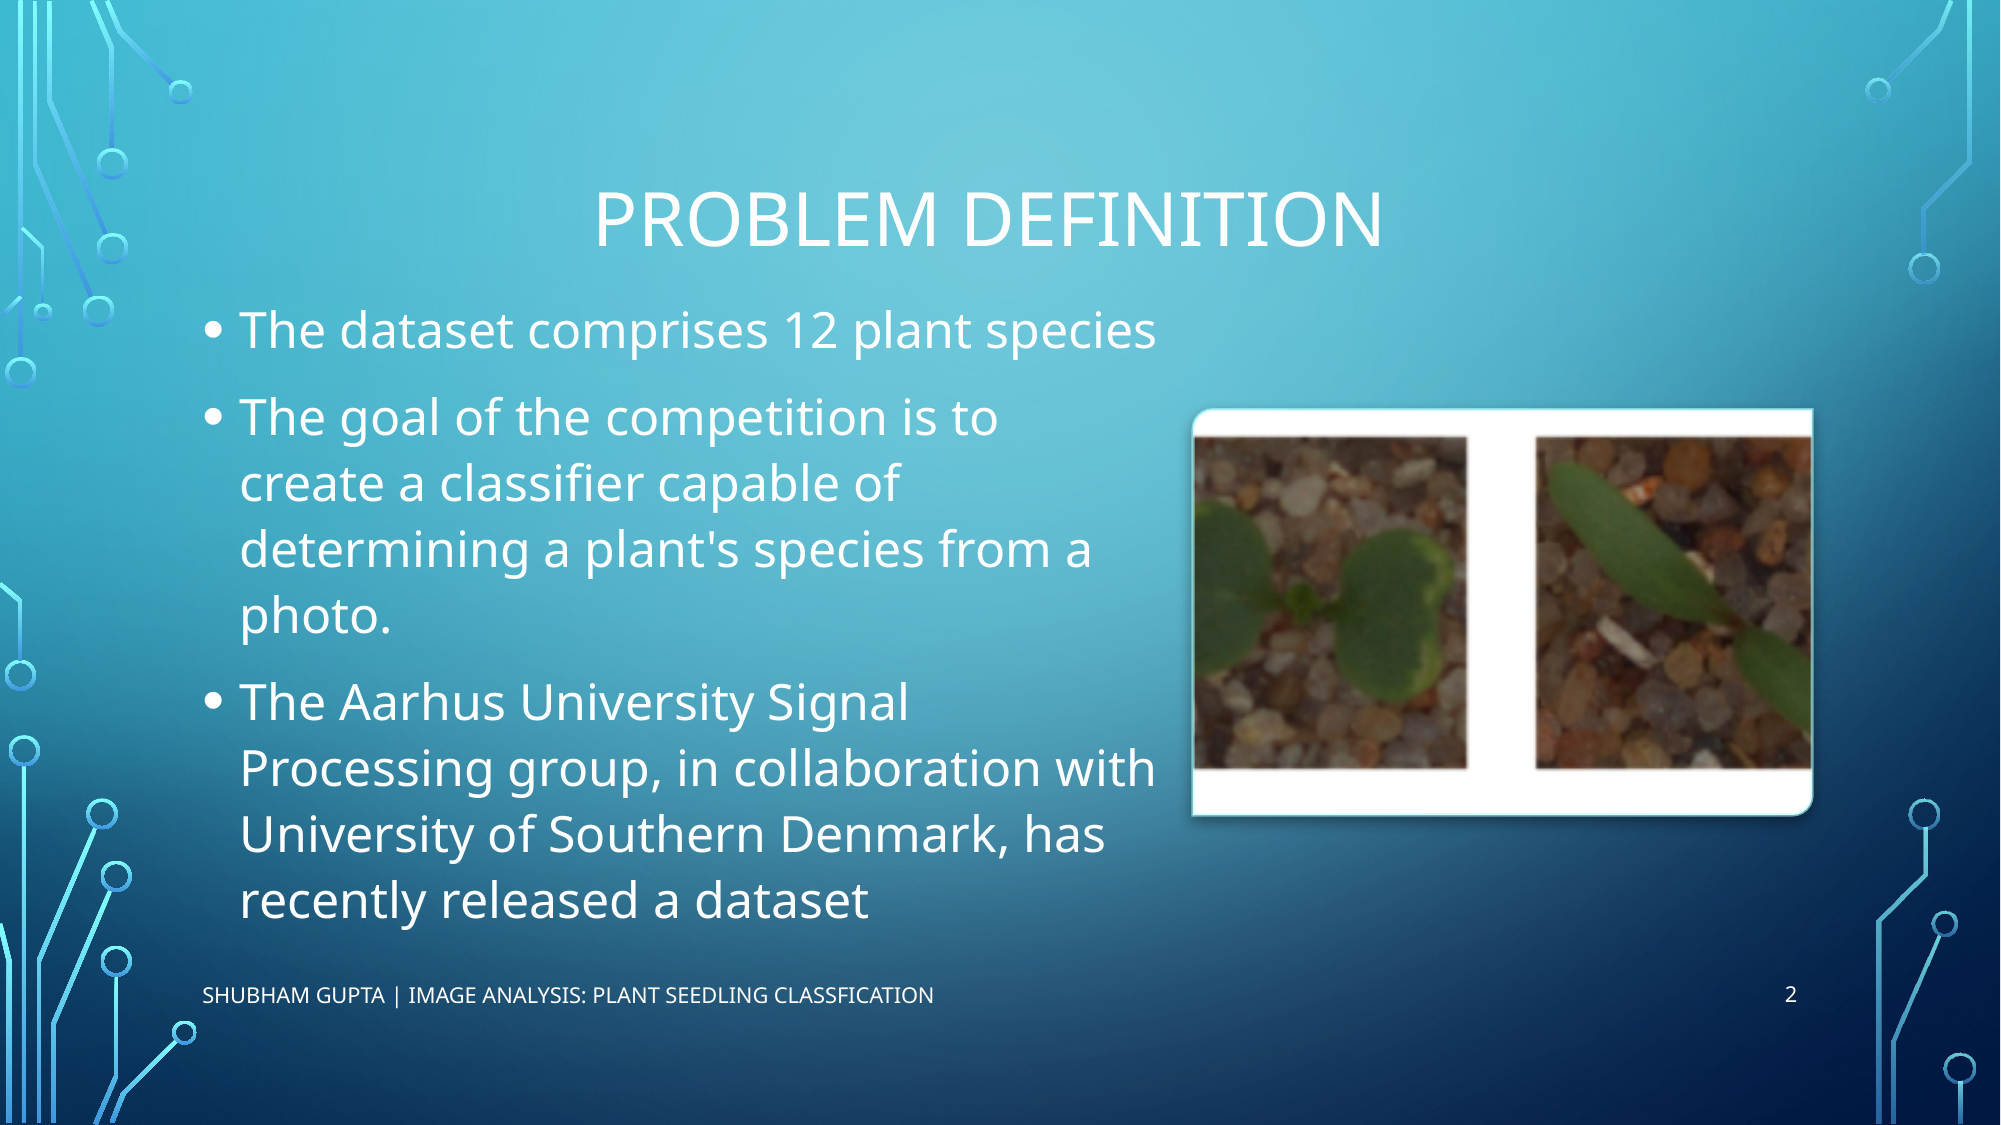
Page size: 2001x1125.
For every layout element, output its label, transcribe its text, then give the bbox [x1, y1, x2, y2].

slide_number 2 [1685, 965, 1813, 1025]
picture [1192, 409, 1813, 816]
title Problem Definition [187, 101, 1813, 344]
list The dataset comprises 12 plant species The goal of the competition is to create a classifier capable of determining a plant's species from a photo. The Aarhus University Signal Processing group, in collaboration with University of Southern Denmark, has recently released a dataset [187, 270, 1175, 950]
footer Shubham Gupta | Image Analysis: Plant Seedling Classfication [187, 965, 1211, 1025]
